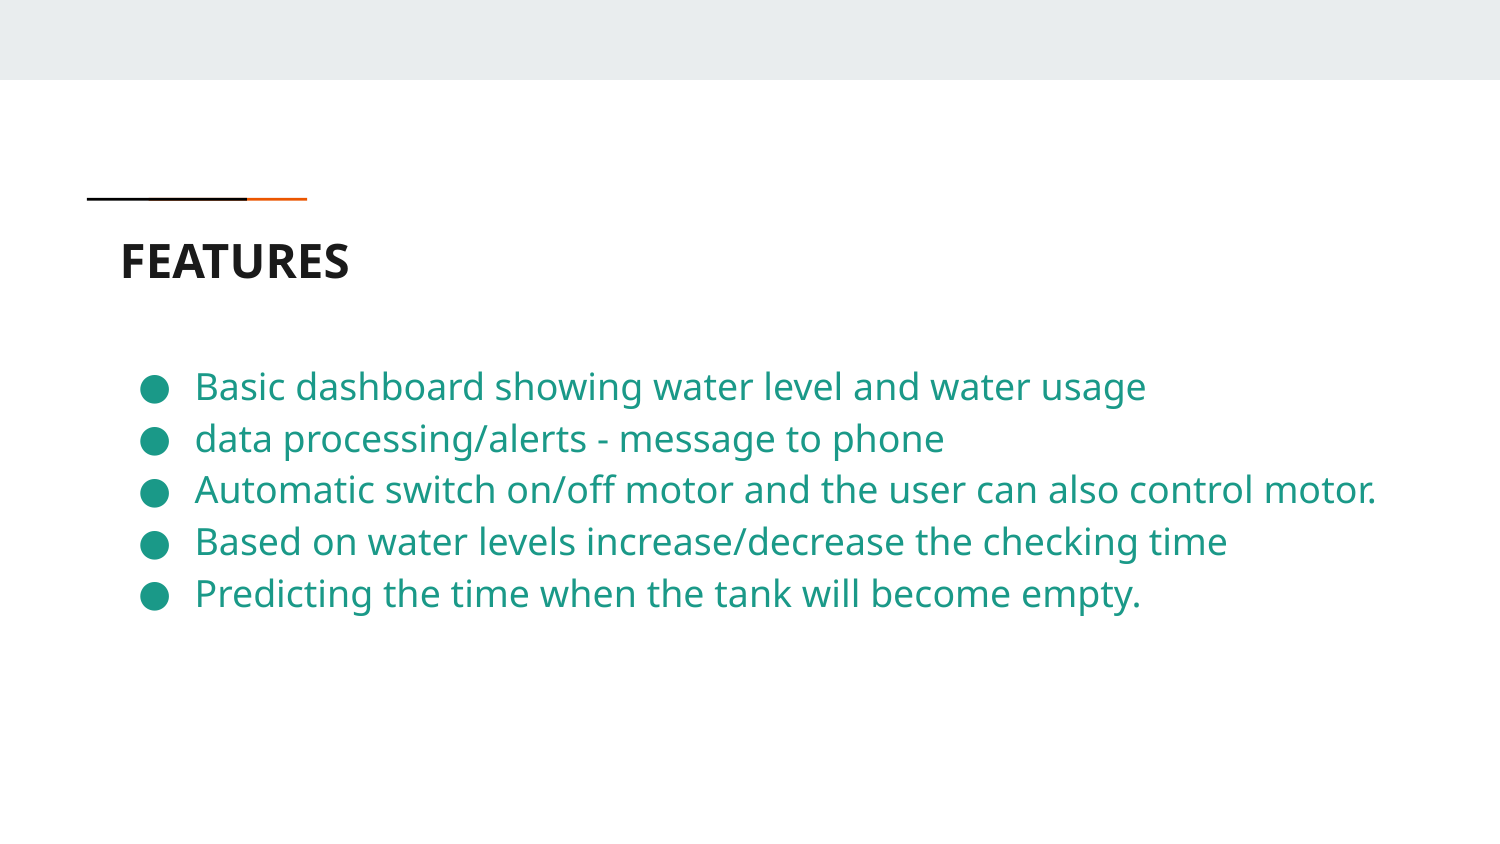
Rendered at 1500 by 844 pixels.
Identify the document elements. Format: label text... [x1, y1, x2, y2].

title FEATURES [119, 216, 1381, 305]
list Basic dashboard showing water level and water usage data processing/alerts - message to phone Automatic switch on/off motor and the user can also control motor. Based on water levels increase/decrease the checking time Predicting the time when the tank will become empty. [119, 341, 1381, 712]
